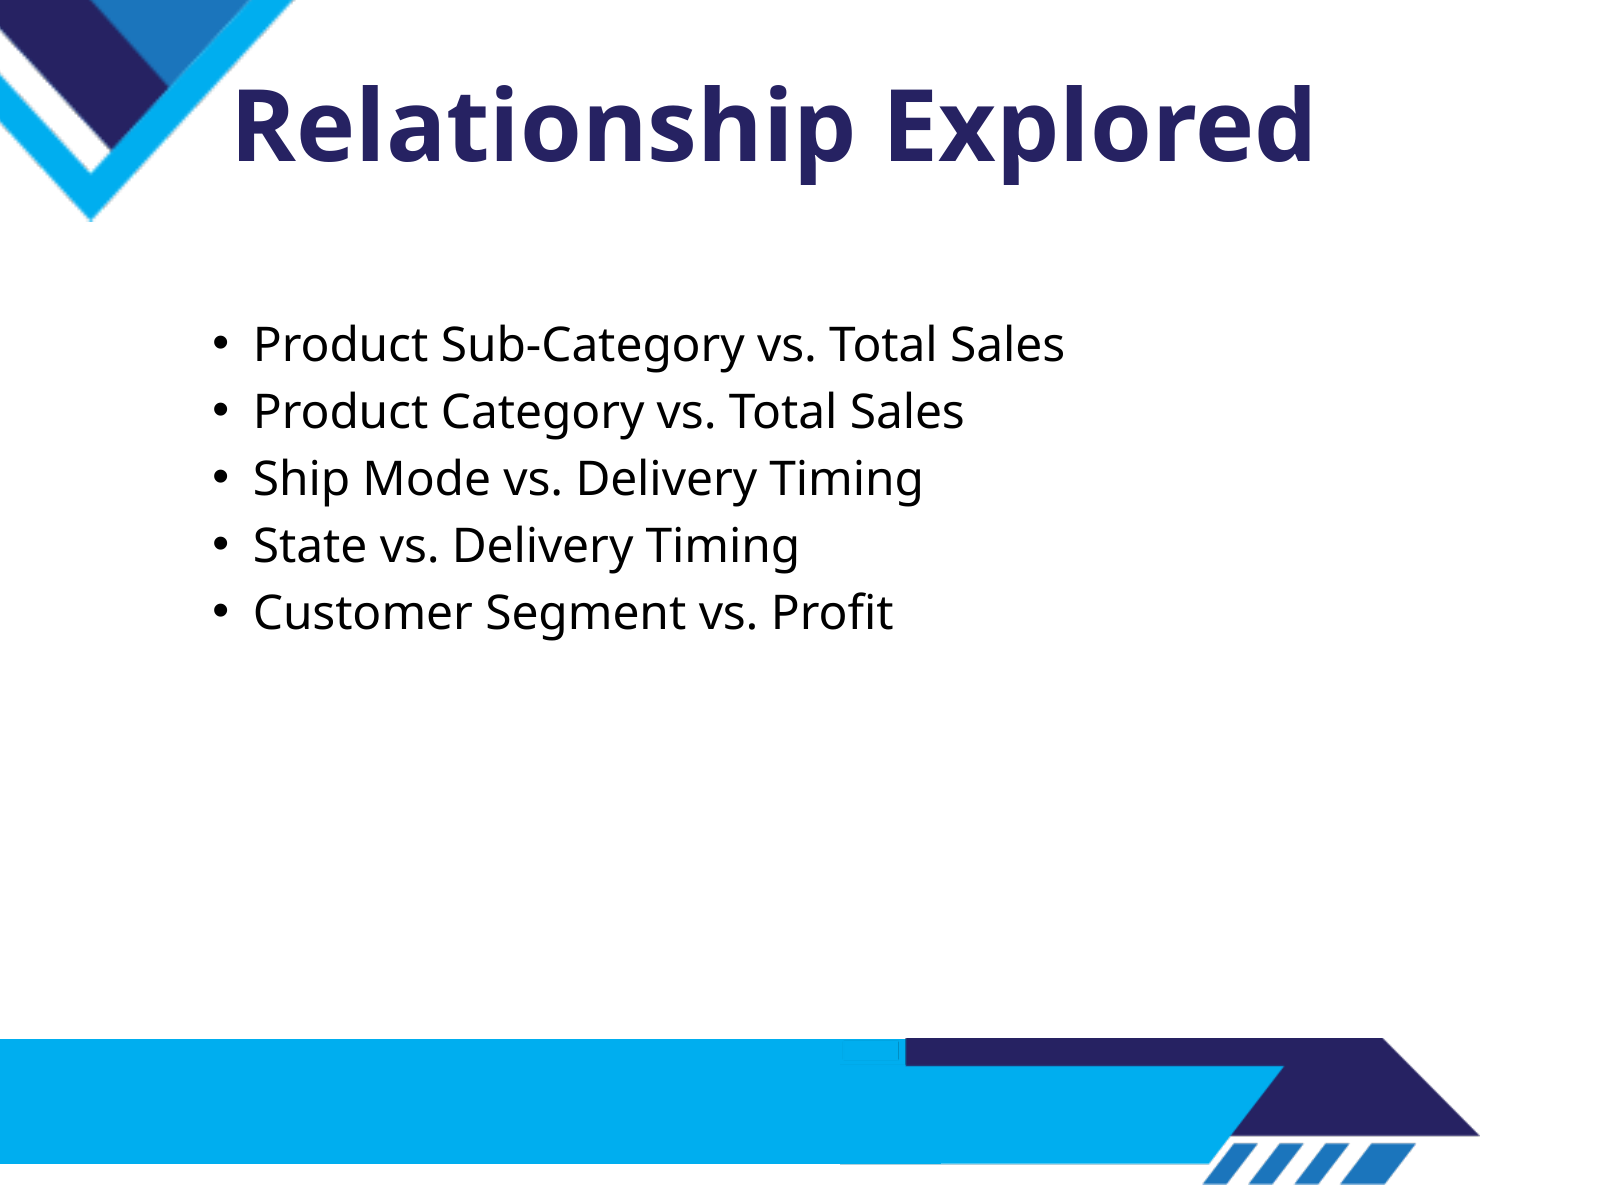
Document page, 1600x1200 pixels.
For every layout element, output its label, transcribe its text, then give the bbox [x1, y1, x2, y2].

text_box [840, 1038, 1480, 1185]
text_box Relationship Explored [348, 81, 1364, 182]
text_box Product Sub-Category vs. Total Sales Product Category vs. Total Sales Ship Mode vs. Delivery Timing State vs. Delivery Timing Customer Segment vs. Profit [171, 303, 1447, 706]
text_box [0, 0, 348, 222]
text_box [0, 1038, 942, 1165]
